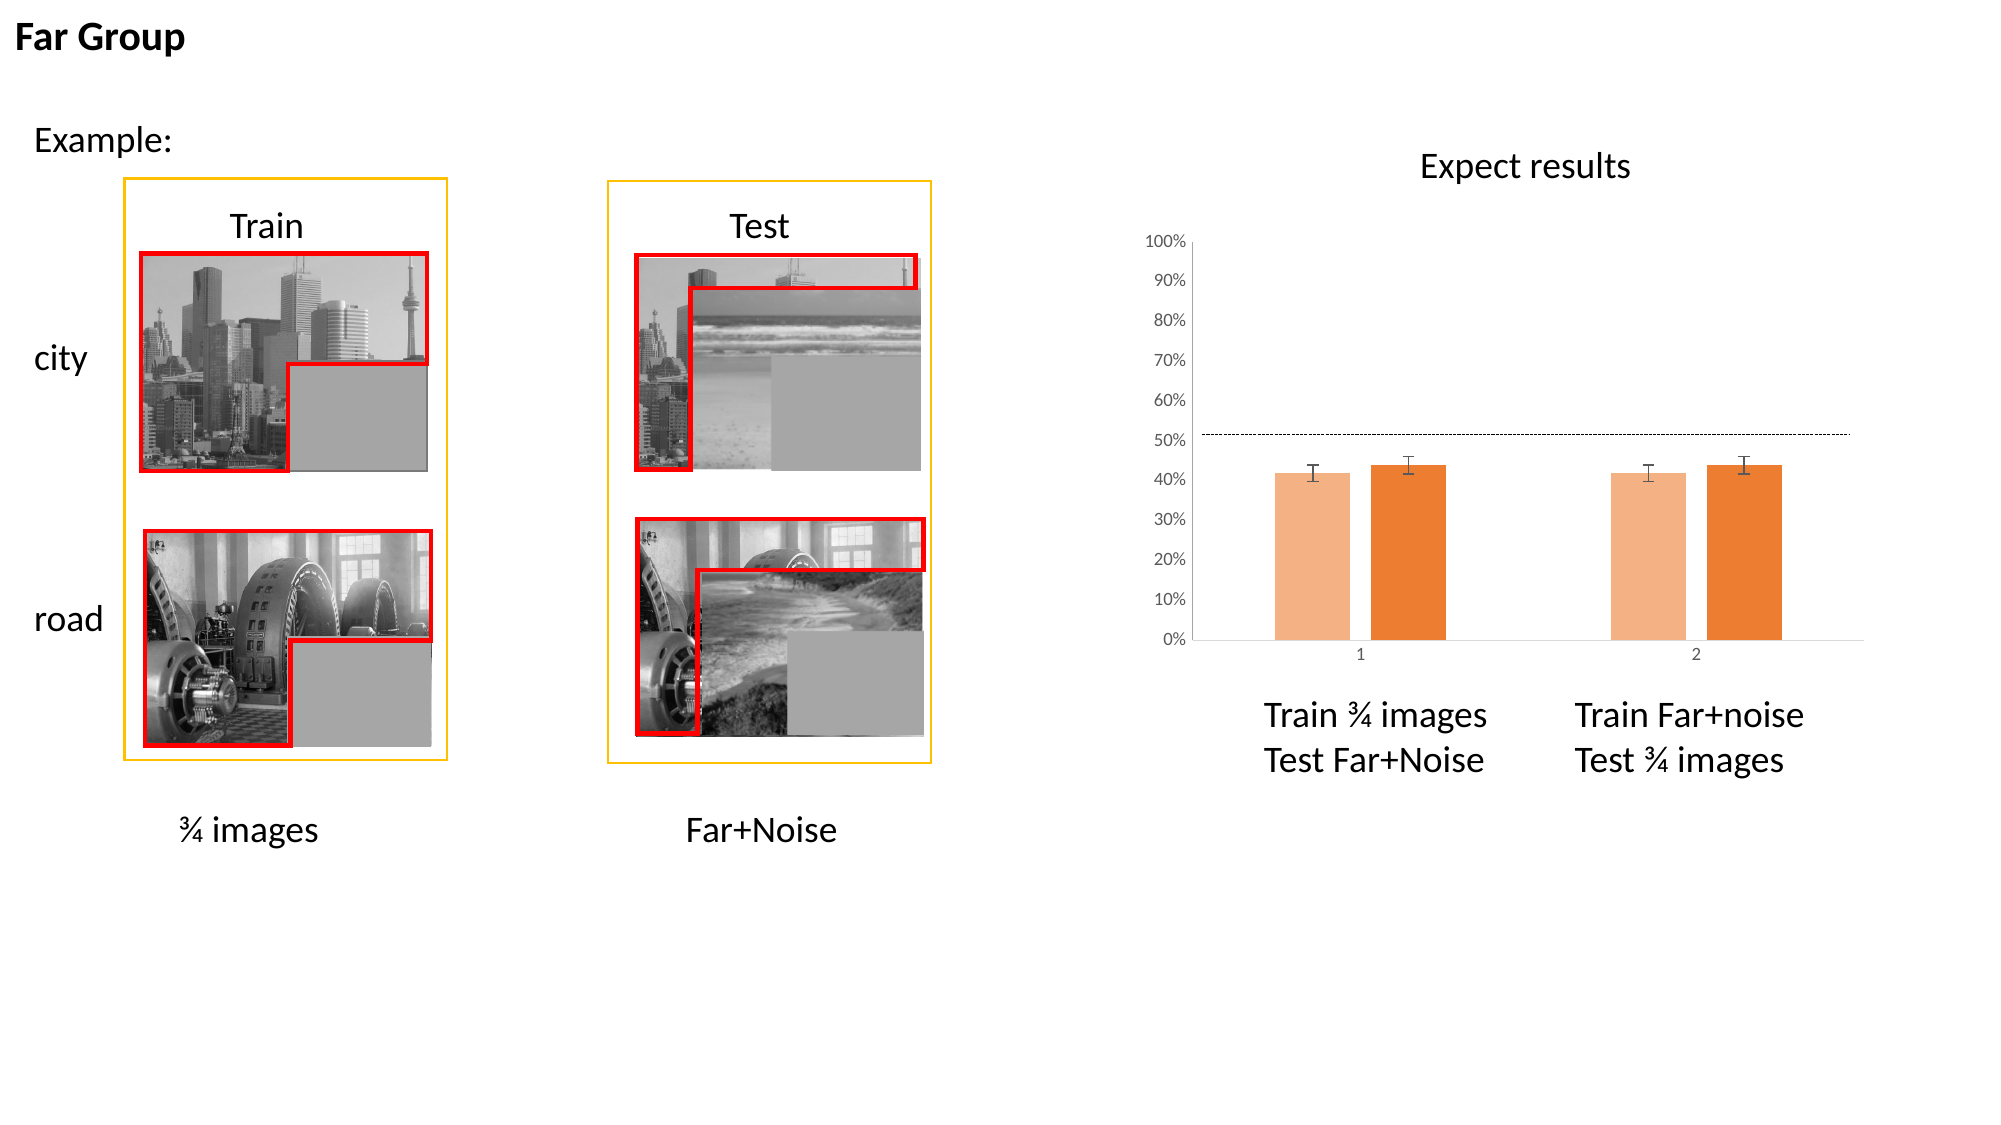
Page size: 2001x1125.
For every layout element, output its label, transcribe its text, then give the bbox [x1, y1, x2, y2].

text_box Far+Noise [671, 797, 921, 858]
text_box [607, 180, 932, 764]
title Far Group [0, 0, 1725, 76]
text_box [636, 254, 917, 258]
text_box Expect results [1405, 133, 1892, 193]
text_box Train ¾ images Test Far+Noise [1249, 682, 1526, 788]
picture [144, 530, 432, 746]
text_box road [19, 586, 125, 647]
text_box Train Far+noise Test ¾ images [1559, 682, 1876, 788]
text_box ¾ images [163, 797, 413, 858]
picture [636, 521, 924, 737]
picture [140, 256, 427, 471]
text_box Example: [19, 107, 215, 168]
text_box [123, 177, 448, 761]
chart [1129, 224, 1880, 675]
text_box [140, 253, 428, 365]
picture [636, 258, 921, 471]
text_box Test [714, 193, 825, 254]
text_box city [19, 325, 108, 386]
